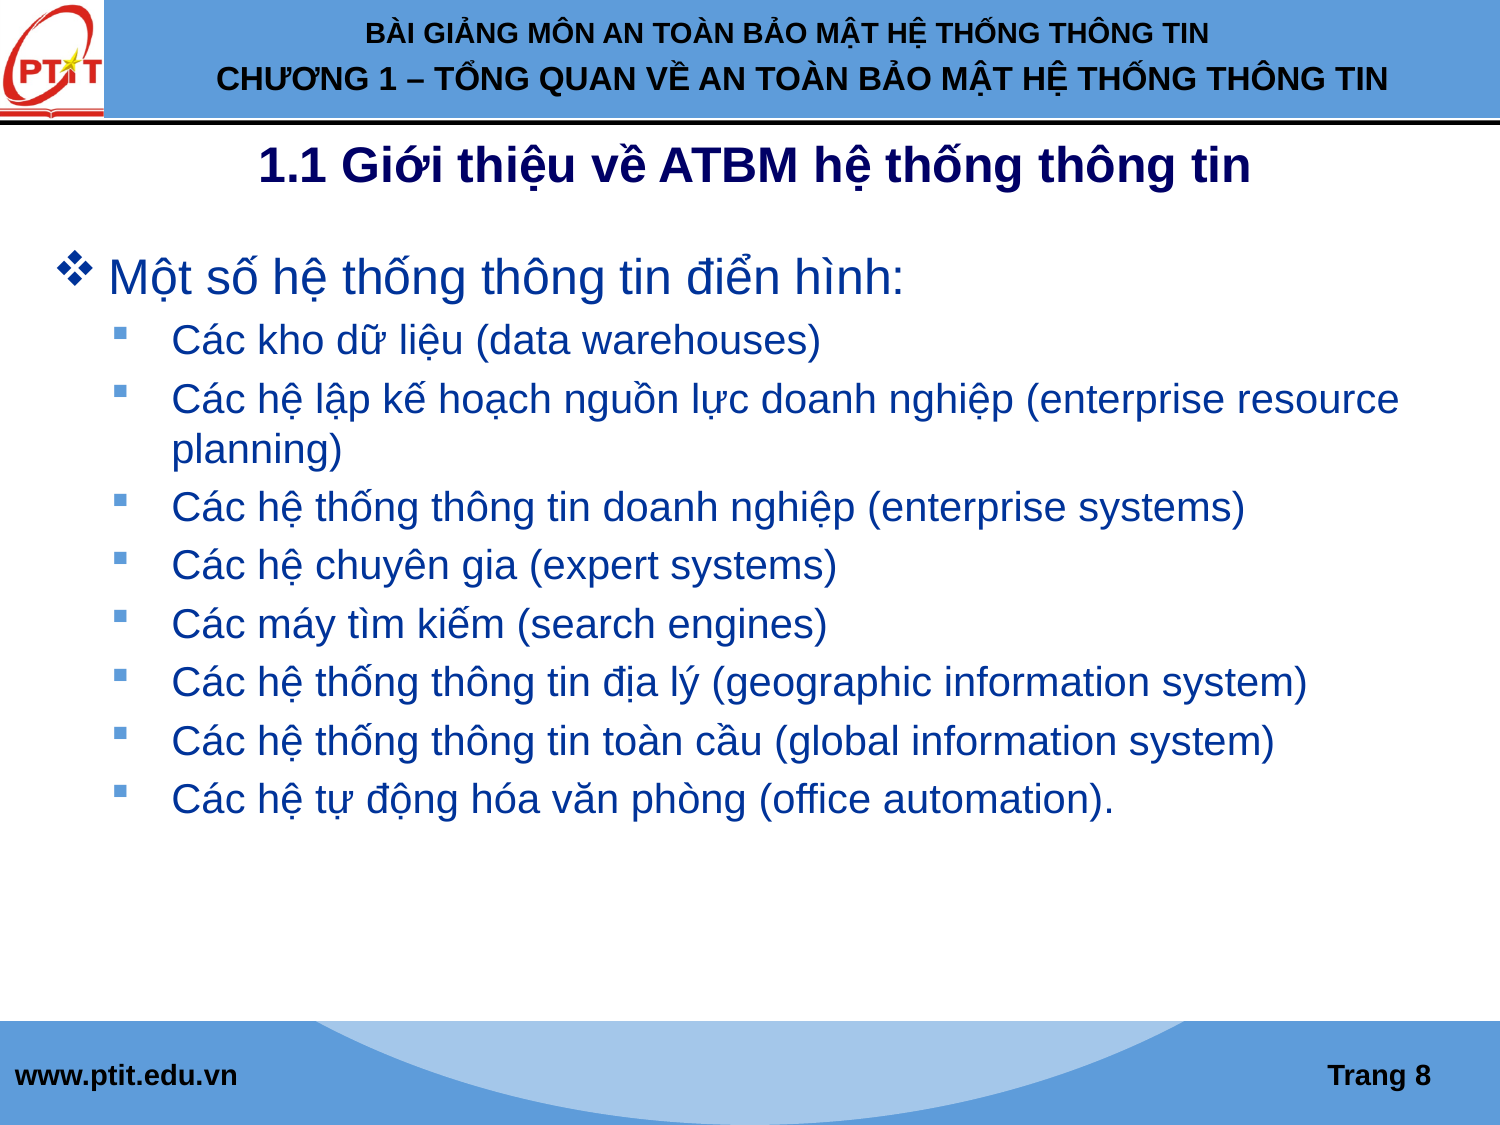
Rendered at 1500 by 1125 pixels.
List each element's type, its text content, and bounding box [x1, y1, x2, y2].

list Một số hệ thống thông tin điển hình: Các kho dữ liệu (data warehouses) Các hệ lập kế hoạch nguồn lực doanh nghiệp (enterprise resource planning) Các hệ thống thông tin doanh nghiệp (enterprise systems) Các hệ chuyên gia (expert systems) Các máy tìm kiếm (search engines) Các hệ thống thông tin địa lý (geographic information system) Các hệ thống thông tin toàn cầu (global information system) Các hệ tự động hóa văn phòng (office automation). [37, 237, 1450, 1005]
title 1.1 Giới thiệu về ATBM hệ thống thông tin [37, 125, 1474, 211]
picture [0, 0, 104, 119]
